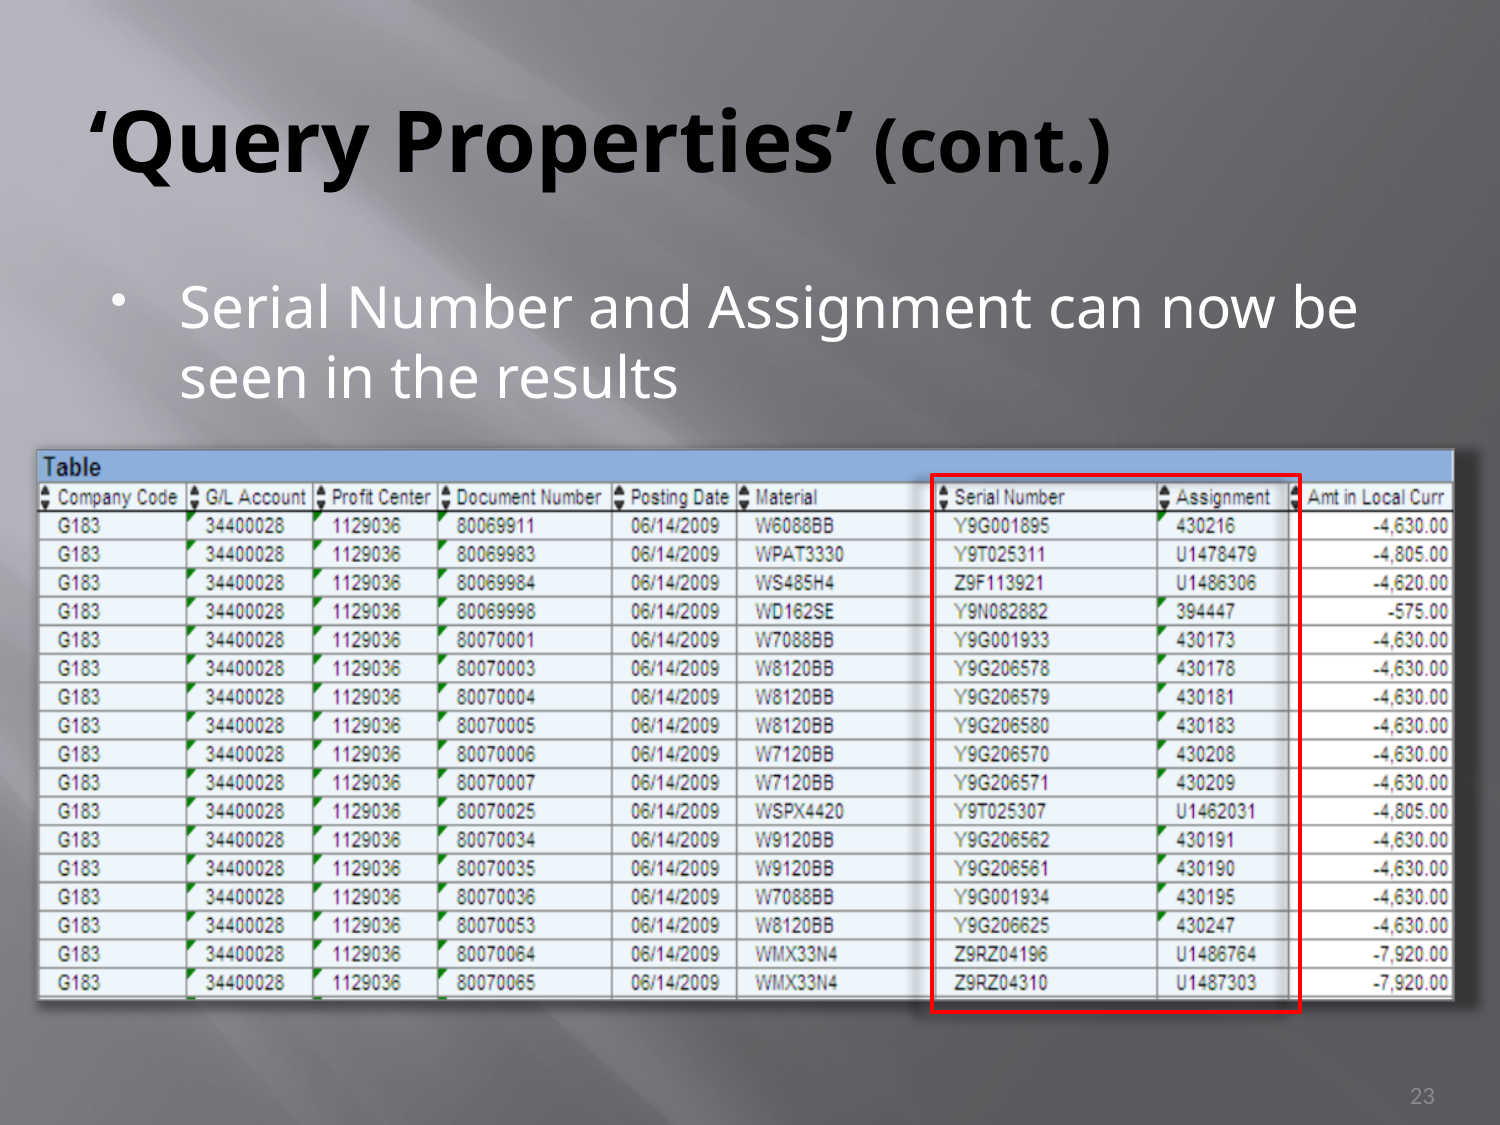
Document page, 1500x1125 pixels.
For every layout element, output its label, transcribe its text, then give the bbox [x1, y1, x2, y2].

text_box 23 [1100, 1065, 1450, 1125]
picture [37, 449, 1453, 1001]
list Serial Number and Assignment can now be seen in the results [75, 262, 1425, 442]
title ‘Query Properties’ (cont.) [75, 45, 1425, 233]
